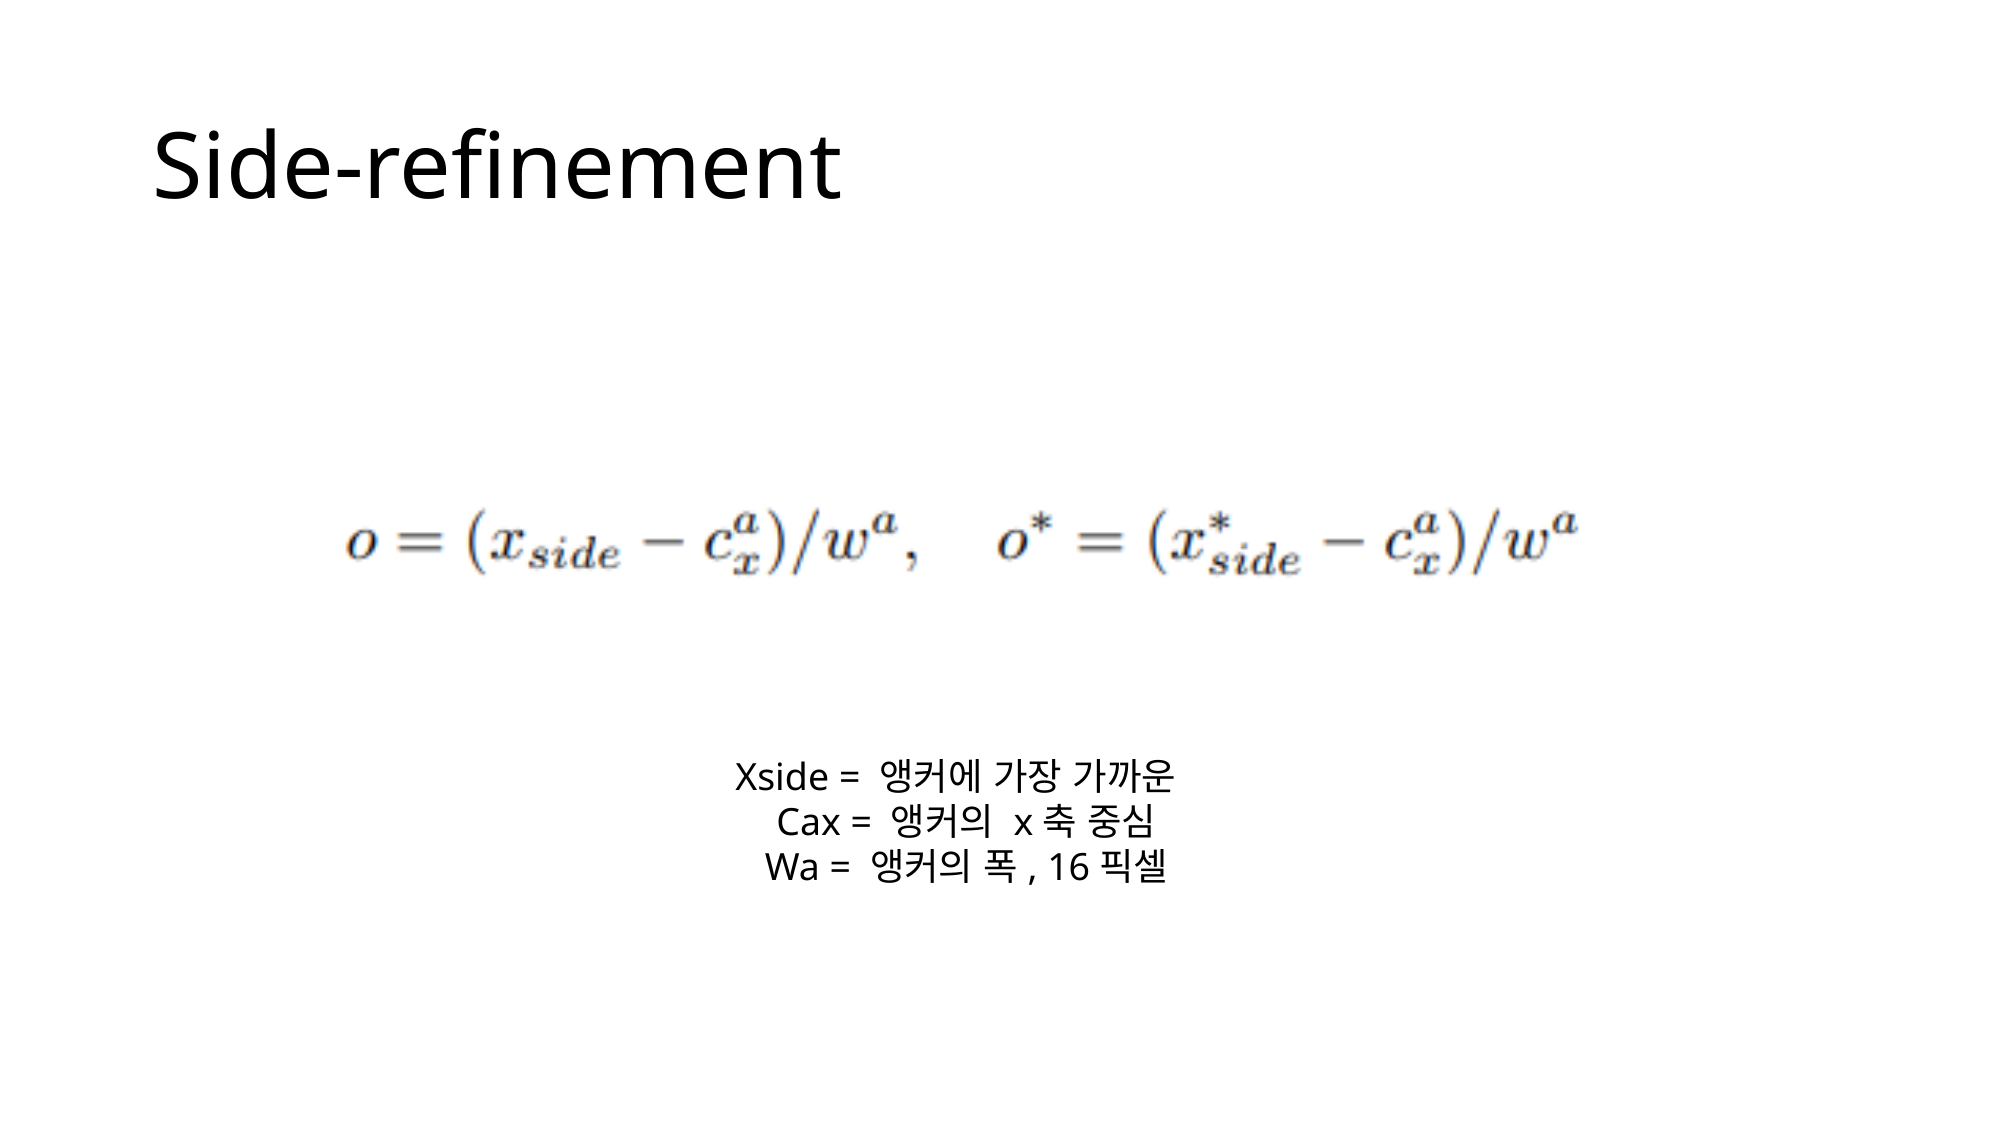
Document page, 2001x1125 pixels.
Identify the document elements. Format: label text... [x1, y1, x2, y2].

title Side-refinement [137, 59, 1863, 278]
text_box Xside = 앵커에 가장 가까운 Cax = 앵커의 x축 중심 Wa = 앵커의 폭, 16픽셀 [541, 746, 1392, 896]
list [335, 474, 1598, 604]
